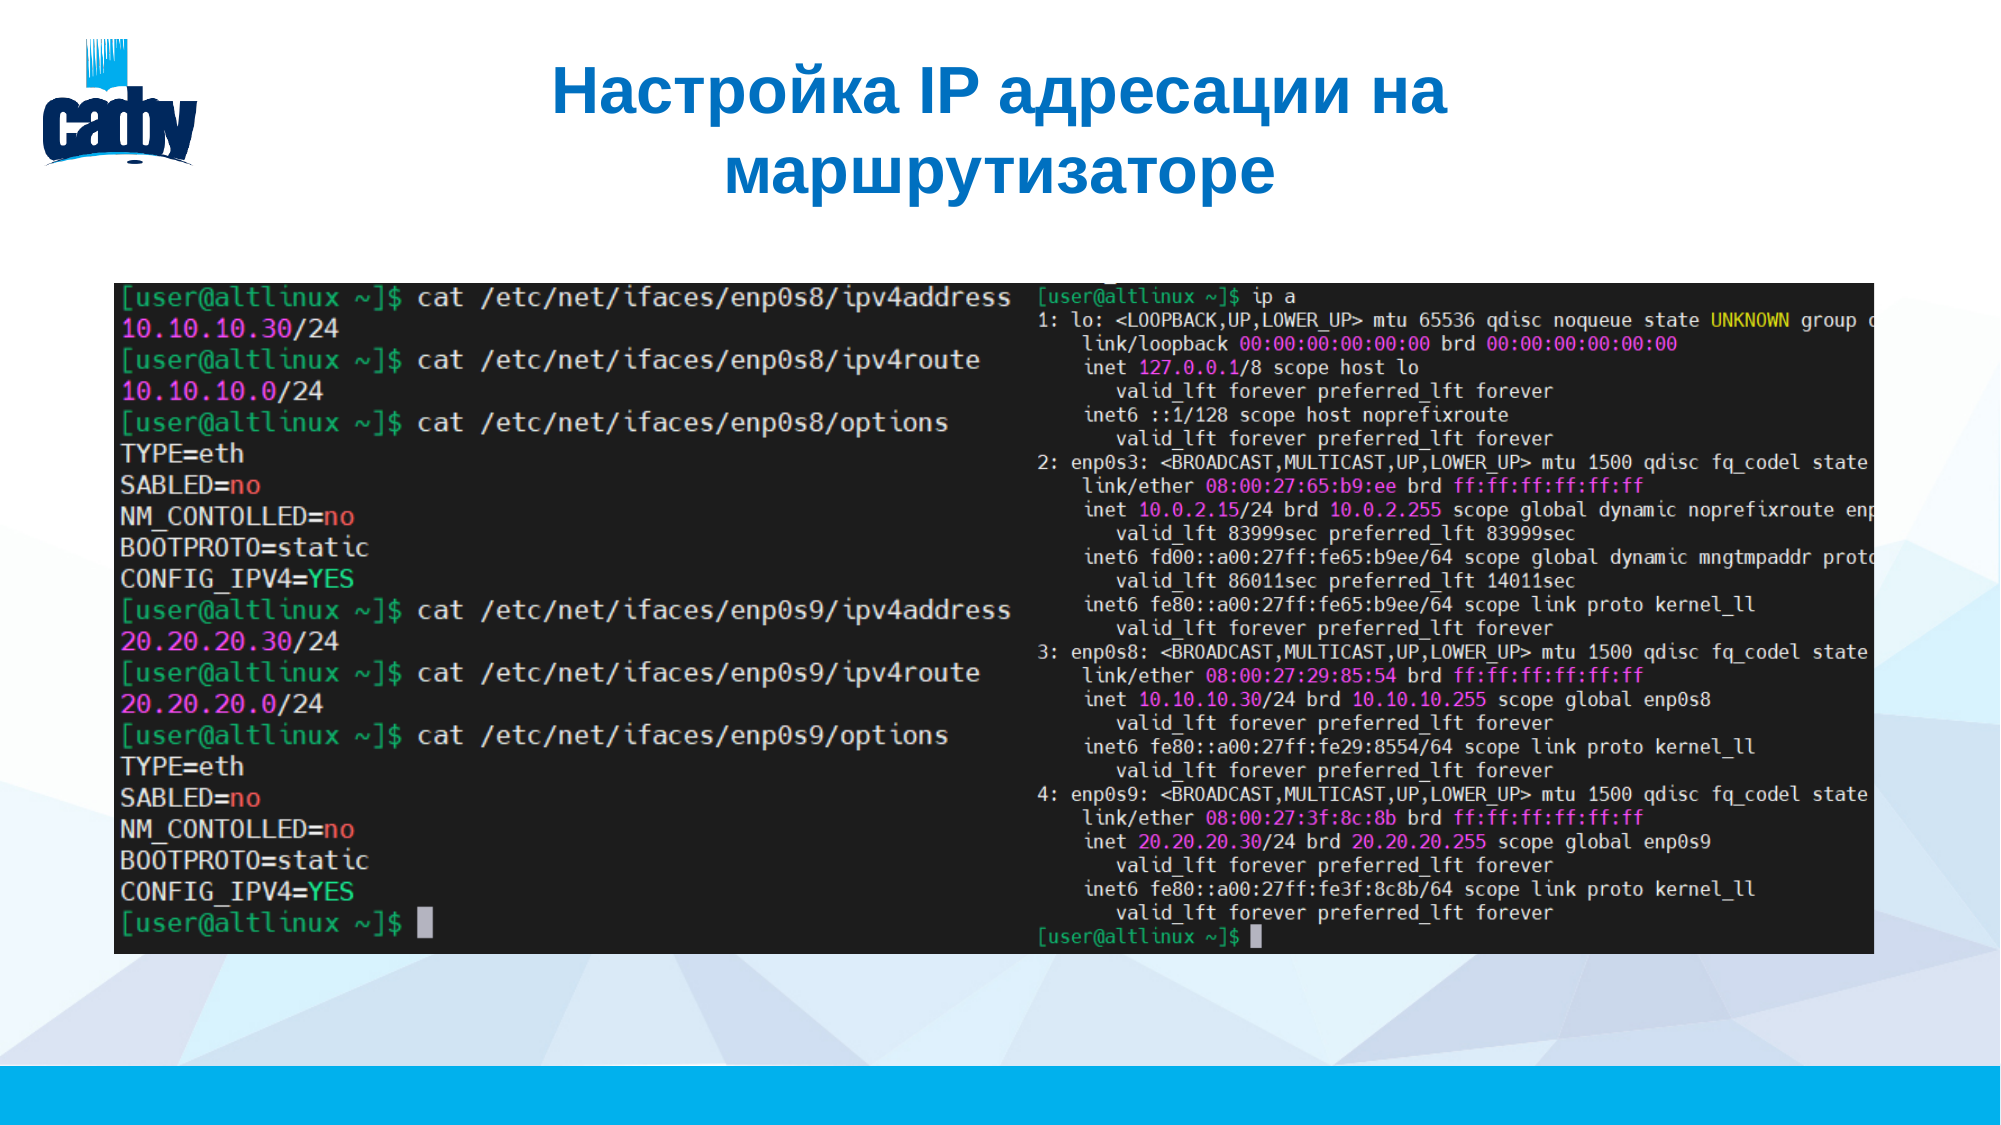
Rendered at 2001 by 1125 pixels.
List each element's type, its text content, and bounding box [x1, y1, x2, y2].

title Настройка IP адресации на маршрутизаторе [291, 45, 1709, 209]
picture [0, 0, 2001, 1065]
